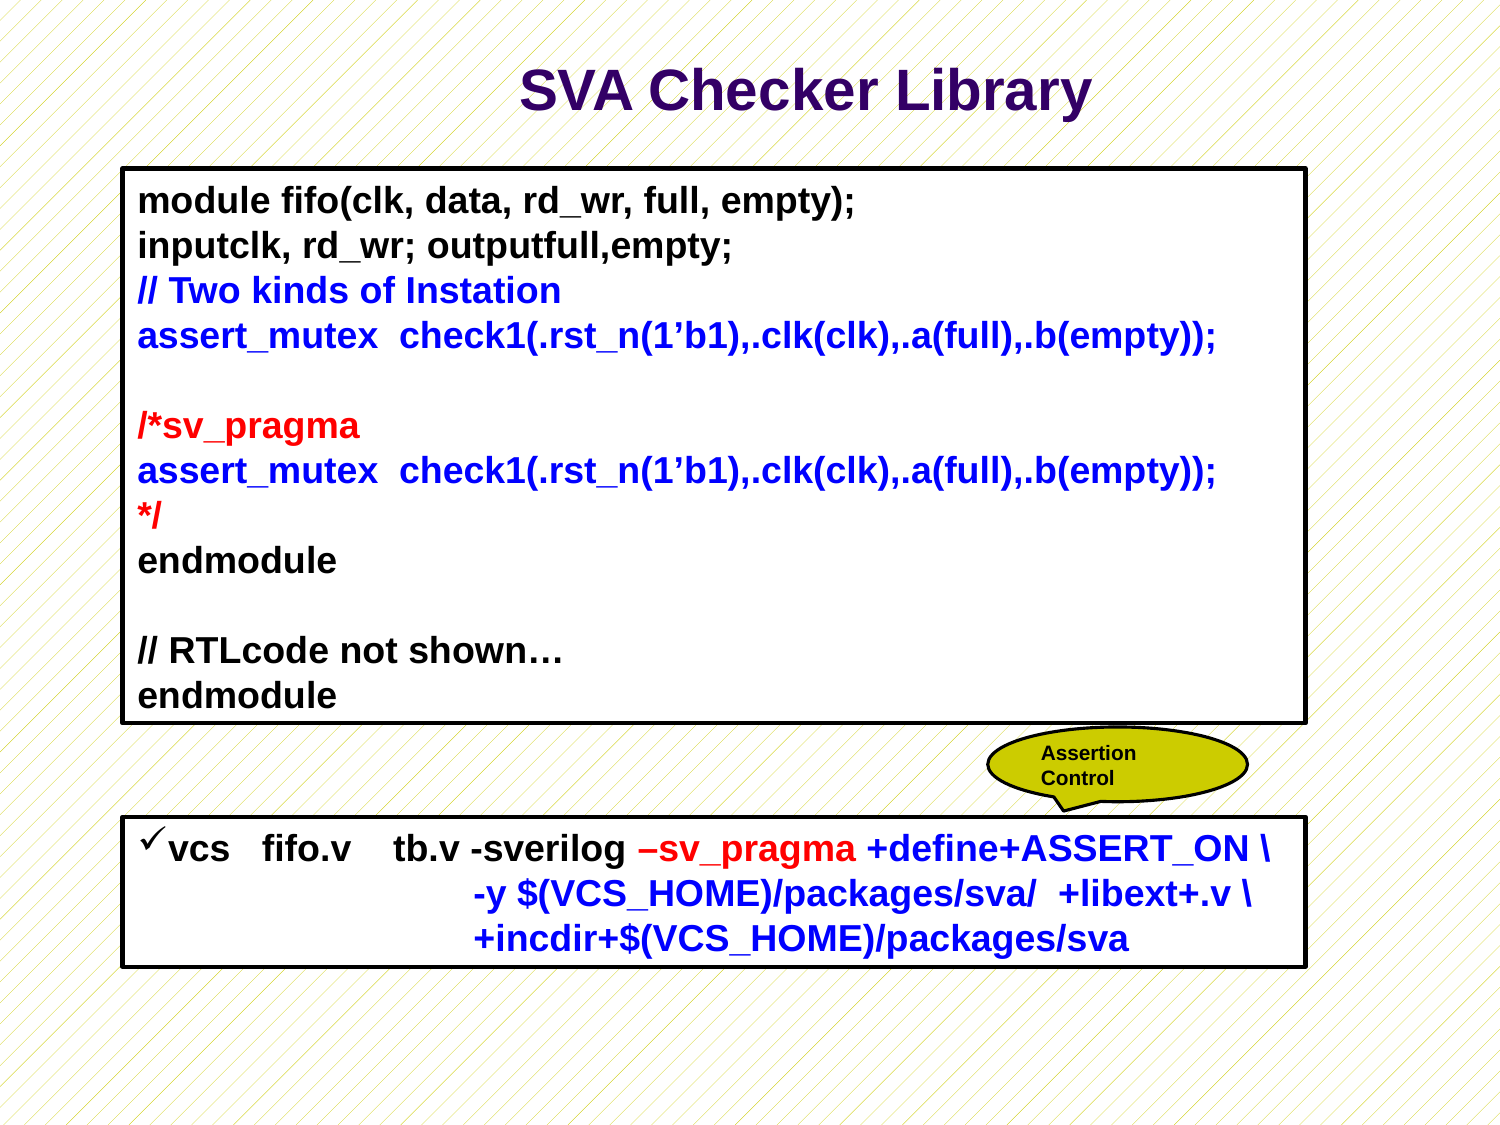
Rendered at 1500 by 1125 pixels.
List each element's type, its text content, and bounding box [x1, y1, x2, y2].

title SVA Checker Library [270, 19, 1342, 154]
text_box vcs fifo.v tb.v -sverilog –sv_pragma +define+ASSERT_ON \ -y $(VCS_HOME)/packages/sva/ +libext+.v \ +incdir+$(VCS_HOME)/packages/sva [120, 815, 1308, 969]
text_box Assertion Control [987, 726, 1248, 812]
text_box module fifo(clk, data, rd_wr, full, empty); inputclk, rd_wr; outputfull,empty; // Two kinds of Instation assert_mutex check1(.rst_n(1’b1),.clk(clk),.a(full),.b(empty)); /*sv_pragma assert_mutex check1(.rst_n(1’b1),.clk(clk),.a(full),.b(empty)); */ endmodule // RTLcode not shown… endmodule [120, 166, 1308, 725]
